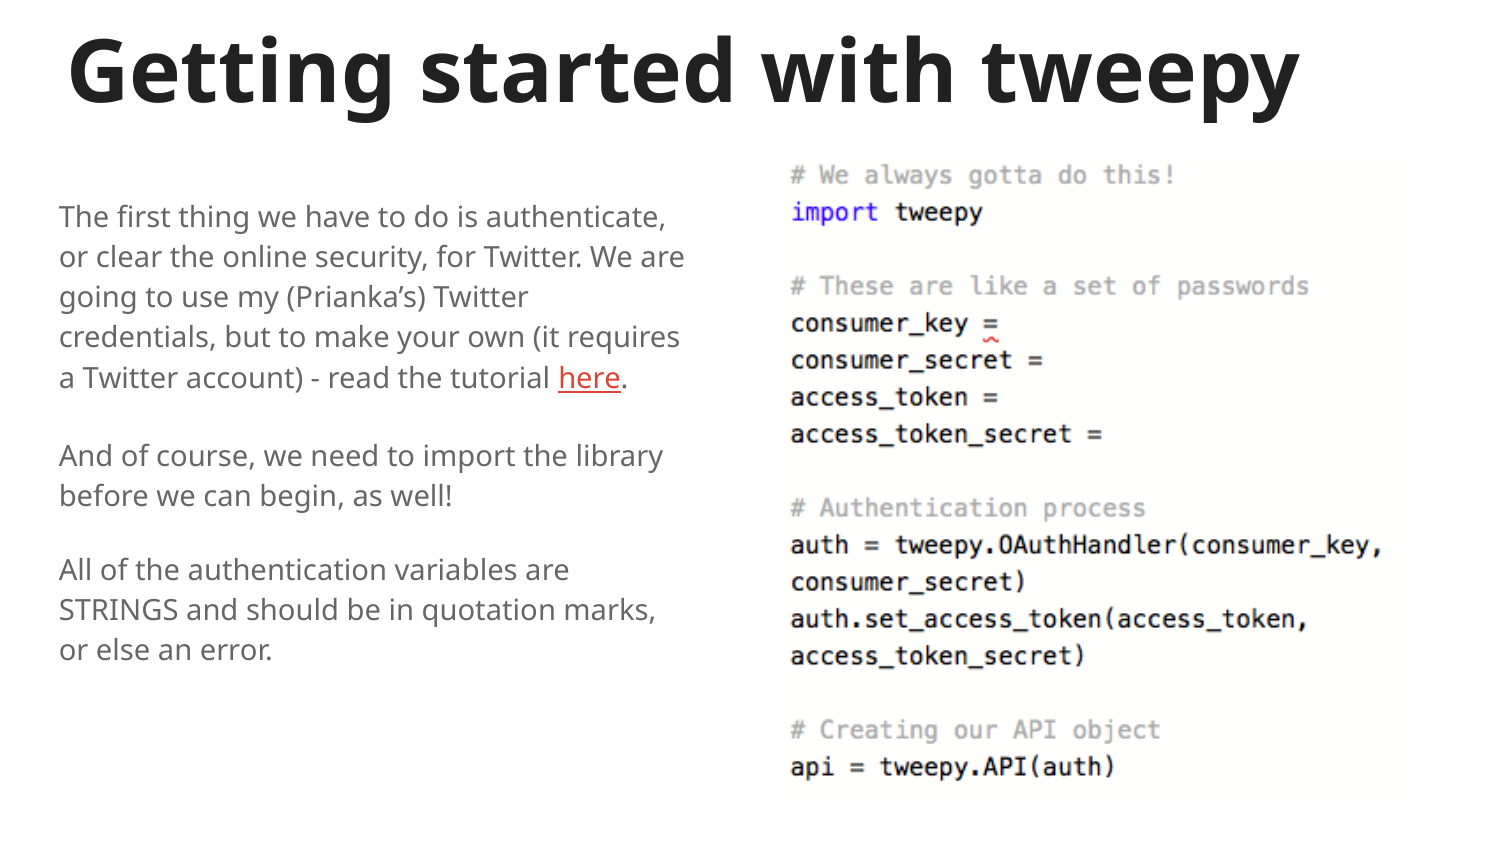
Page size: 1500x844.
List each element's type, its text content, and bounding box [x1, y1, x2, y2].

list The first thing we have to do is authenticate, or clear the online security, for Twitter. We are going to use my (Prianka’s) Twitter credentials, but to make your own (it requires a Twitter account) - read the tutorial here. And of course, we need to import the library before we can begin, as well! All of the authentication variables are STRINGS and should be in quotation marks, or else an error. [43, 177, 704, 726]
title Getting started with tweepy [51, 0, 1449, 132]
picture [777, 146, 1398, 804]
